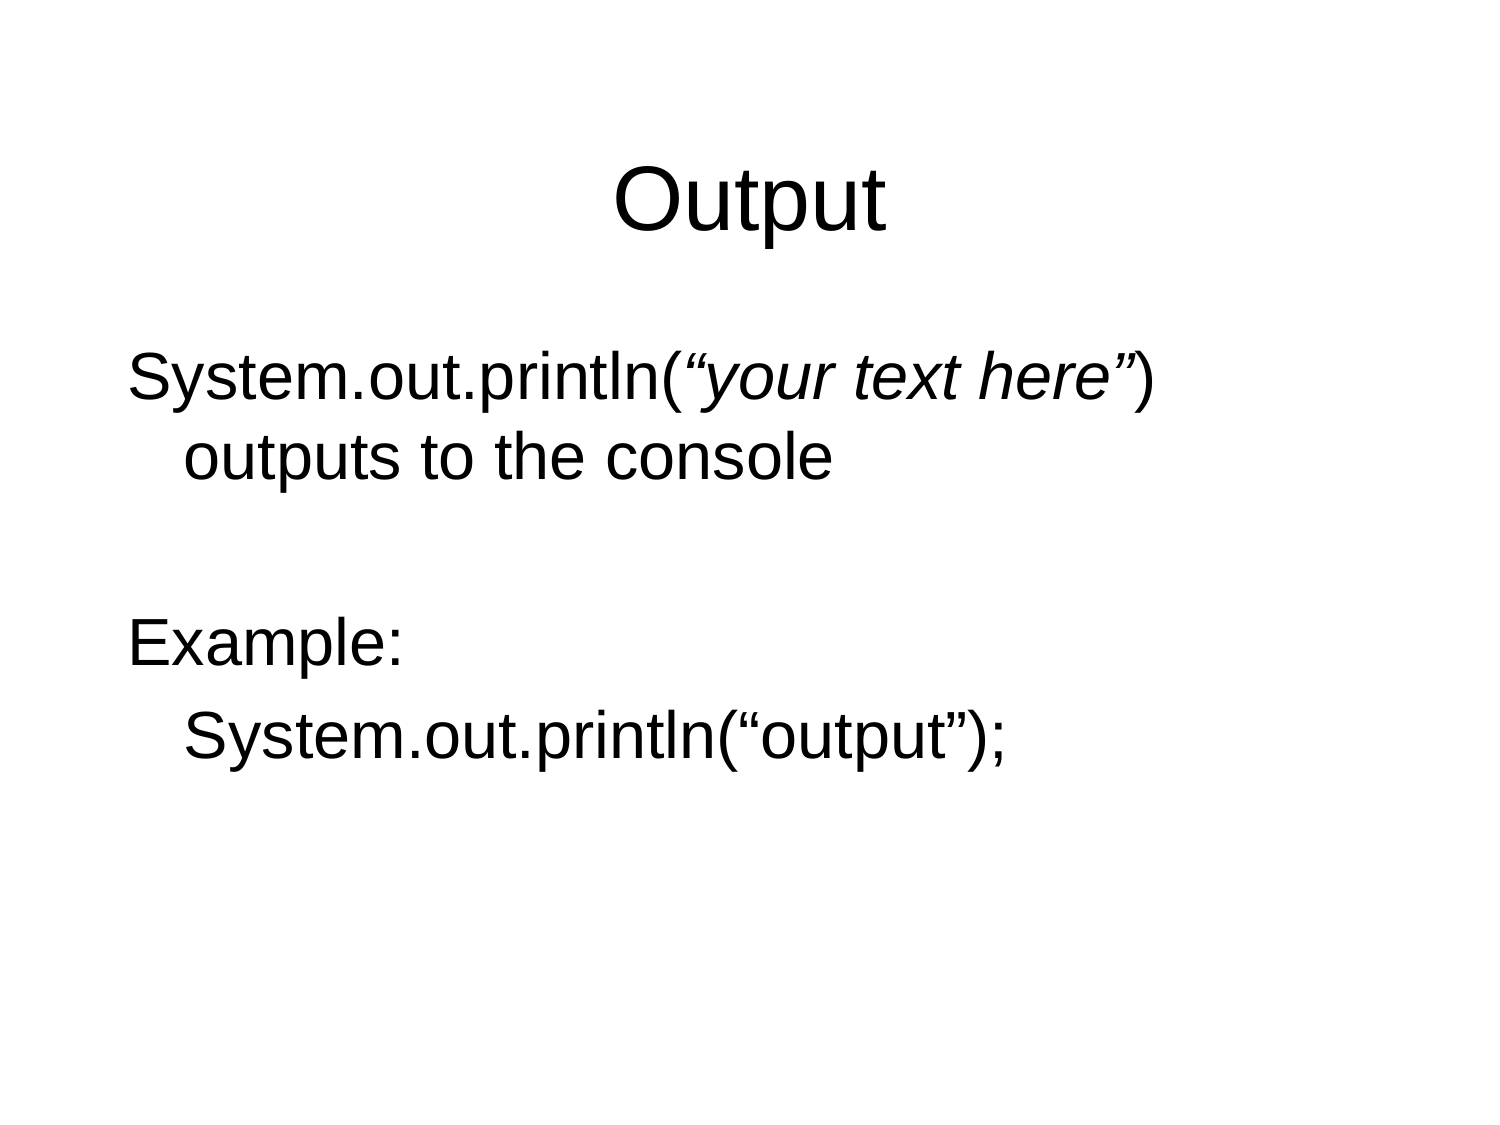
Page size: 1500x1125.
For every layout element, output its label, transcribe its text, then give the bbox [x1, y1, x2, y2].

list System.out.println(“your text here”) outputs to the console Example: System.out.println(“output”); [112, 324, 1388, 1001]
title Output [112, 99, 1388, 288]
